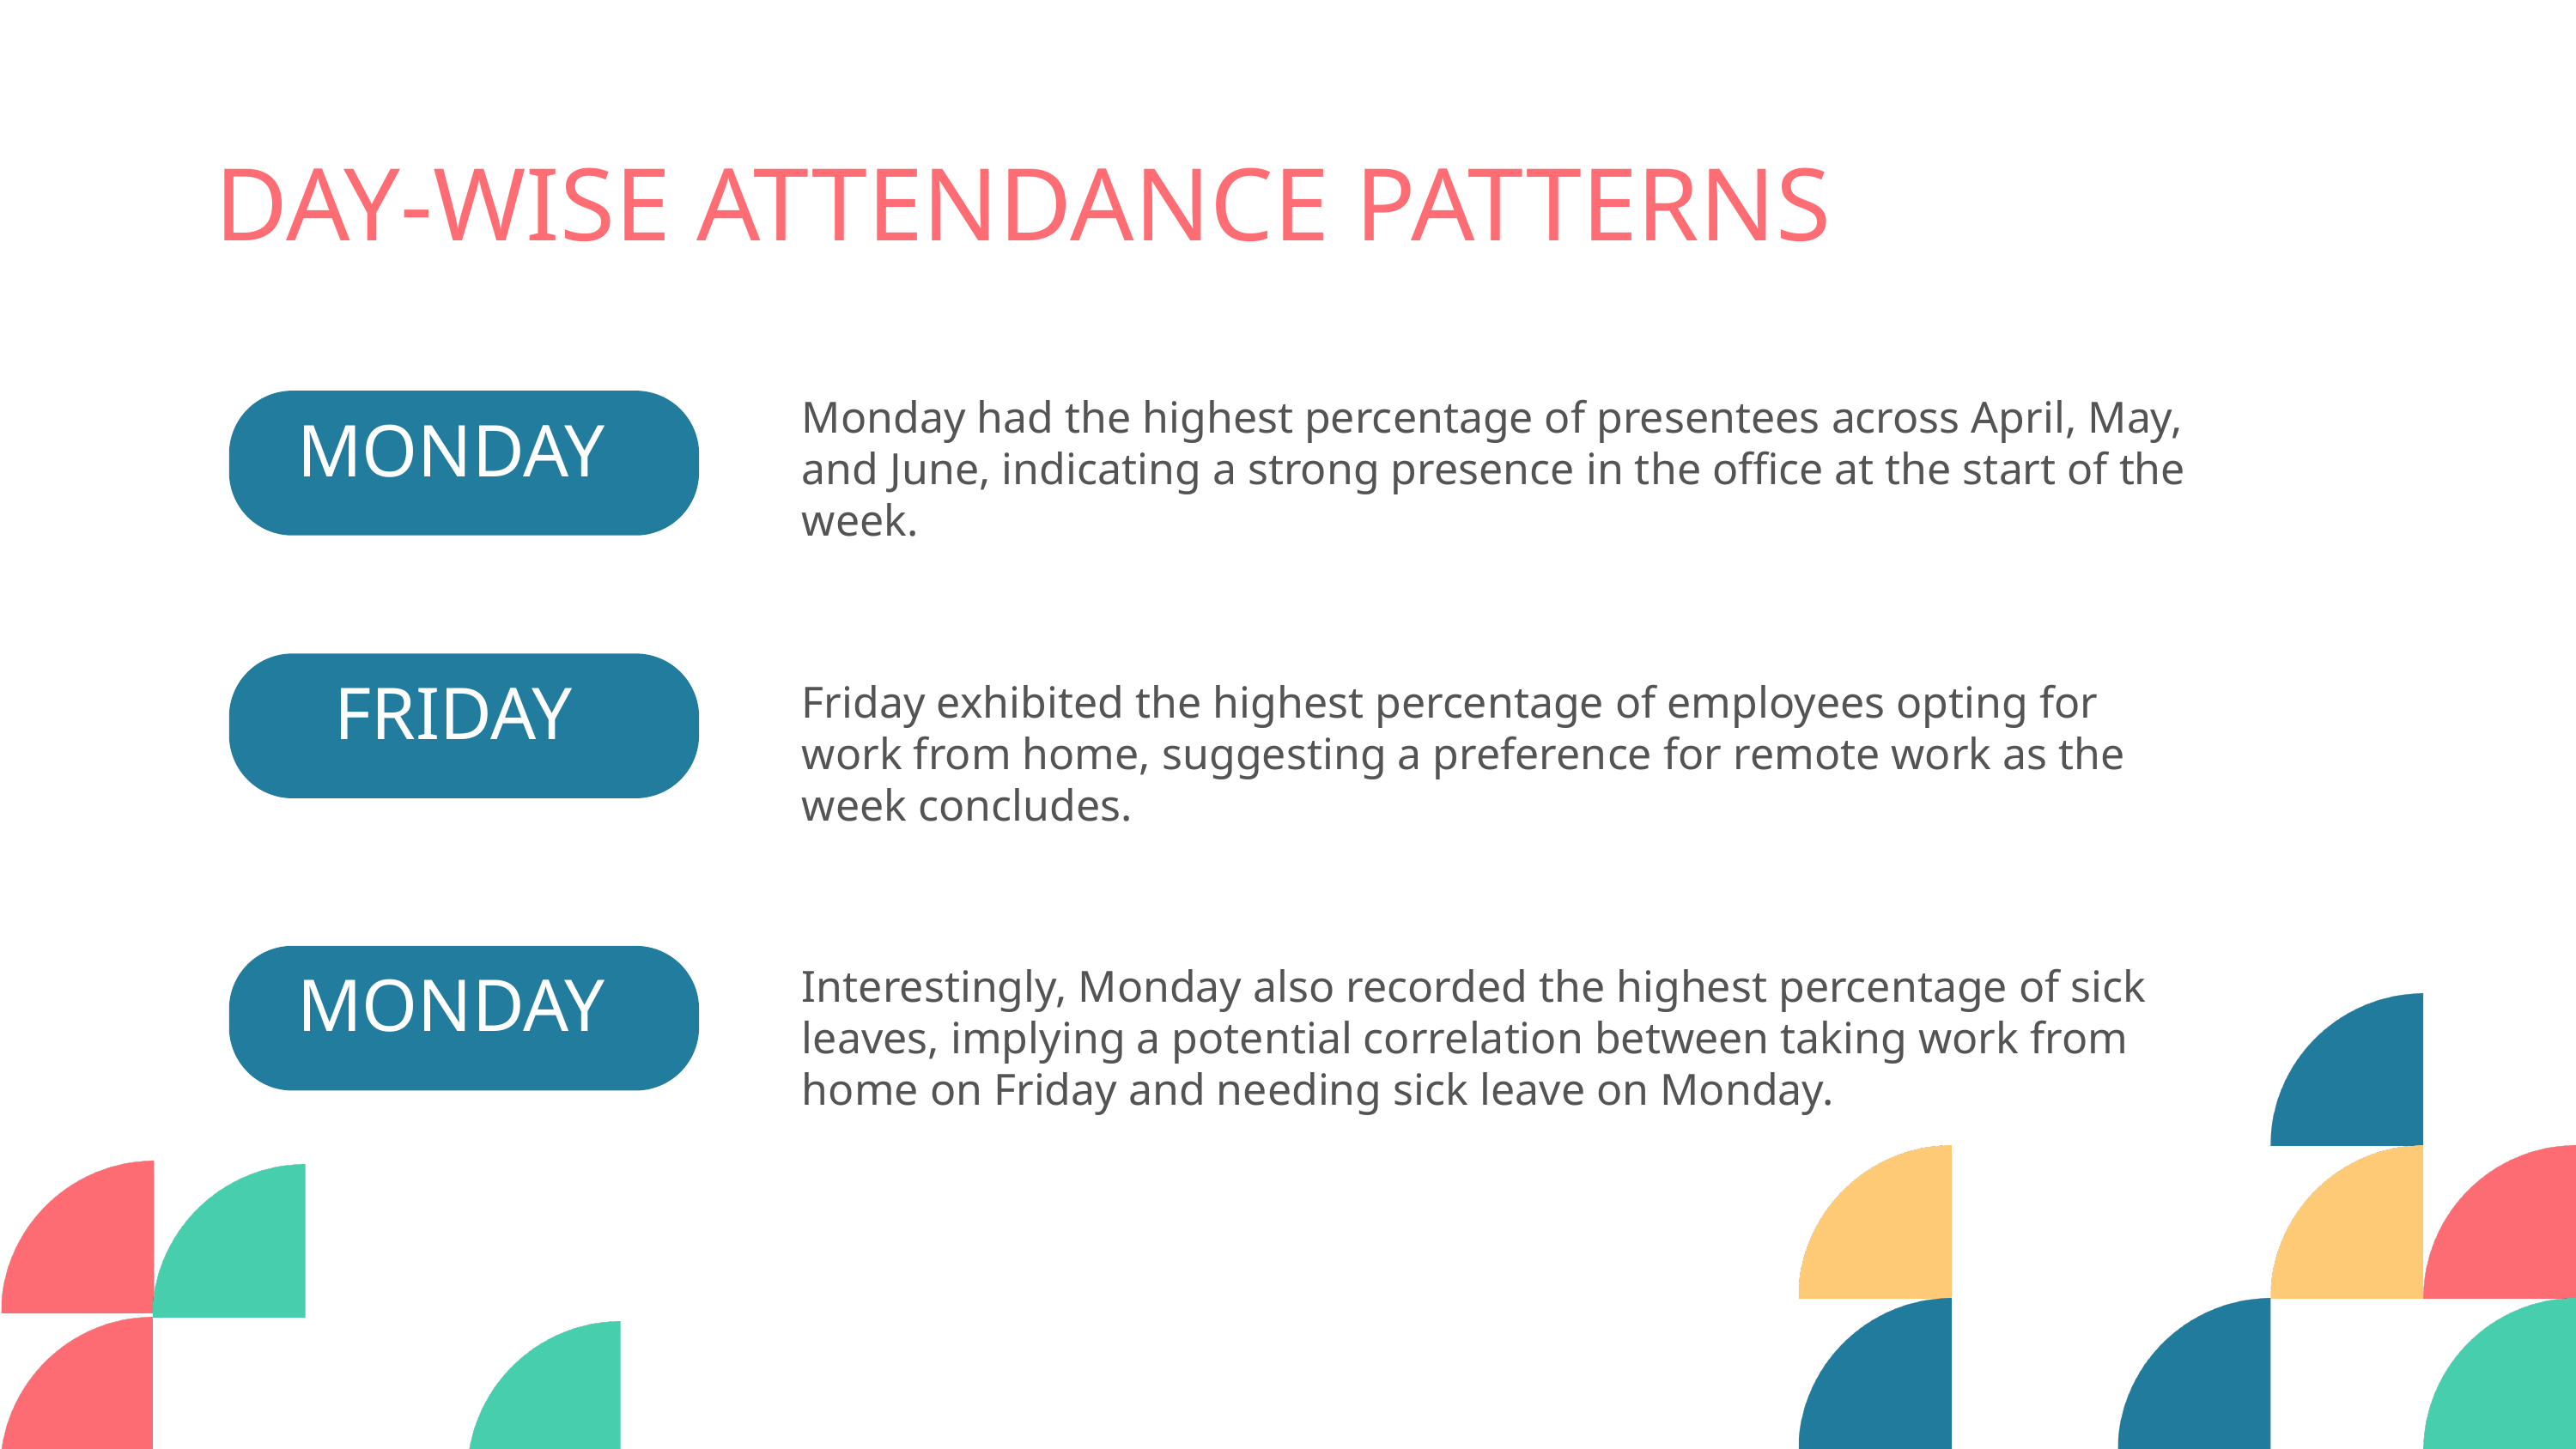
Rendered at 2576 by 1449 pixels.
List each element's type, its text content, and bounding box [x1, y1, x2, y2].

text_box [2424, 1145, 2576, 1298]
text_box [228, 653, 700, 799]
text_box Interestingly, Monday also recorded the highest percentage of sick leaves, implying a potential correlation between taking work from home on Friday and needing sick leave on Monday. [801, 959, 2195, 1114]
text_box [228, 390, 700, 536]
text_box [467, 1321, 621, 1449]
text_box [2270, 993, 2424, 1145]
text_box [1, 1161, 155, 1314]
text_box [0, 1317, 153, 1449]
text_box DAY-WISE ATTENDANCE PATTERNS [215, 161, 2118, 261]
text_box Friday exhibited the highest percentage of employees opting for work from home, suggesting a preference for remote work as the week concludes. [801, 675, 2195, 830]
text_box [152, 1164, 306, 1318]
text_box [1798, 1145, 1952, 1298]
text_box [2117, 1298, 2271, 1449]
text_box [228, 945, 700, 1091]
text_box [2423, 1298, 2576, 1449]
text_box [1798, 1298, 1952, 1449]
text_box Monday had the highest percentage of presentees across April, May, and June, indicating a strong presence in the office at the start of the week. [801, 391, 2195, 546]
text_box [2270, 1145, 2424, 1299]
